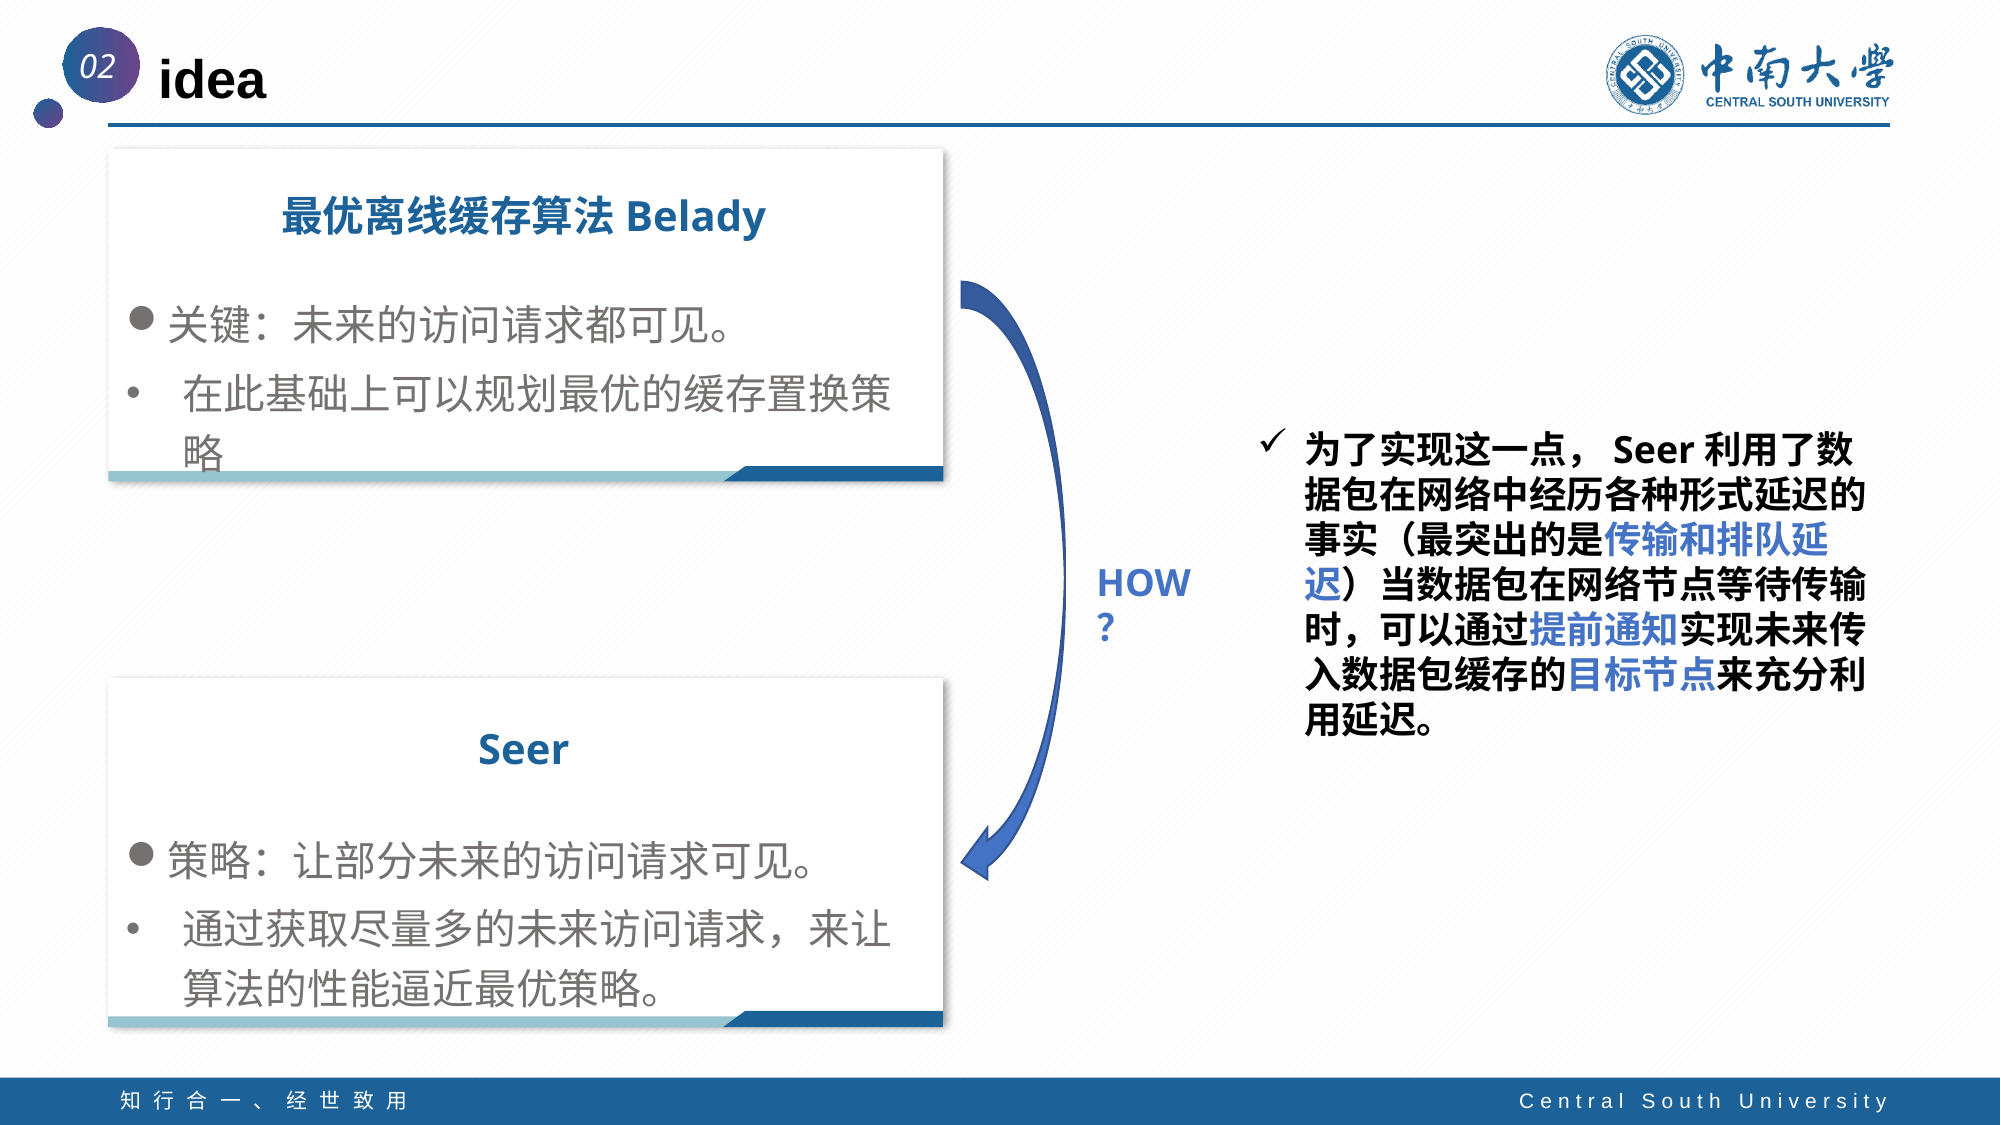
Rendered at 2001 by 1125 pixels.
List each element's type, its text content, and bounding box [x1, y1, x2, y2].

text_box idea [158, 0, 1050, 118]
text_box [960, 280, 1066, 882]
text_box 知行合一、经世致用 [105, 1080, 423, 1120]
text_box 为了实现这一点，Seer利用了数据包在网络中经历各种形式延迟的事实（最突出的是传输和排队延迟）当数据包在网络节点等待传输时，可以通过提前通知实现未来传入数据包缓存的目标节点来充分利用延迟。 [1242, 419, 1907, 749]
picture [1595, 28, 1907, 121]
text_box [108, 148, 944, 512]
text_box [33, 26, 153, 128]
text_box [108, 677, 943, 1060]
text_box HOW？ [1081, 551, 1226, 657]
text_box Central South University [1504, 1080, 1902, 1120]
text_box [0, 1077, 2000, 1125]
